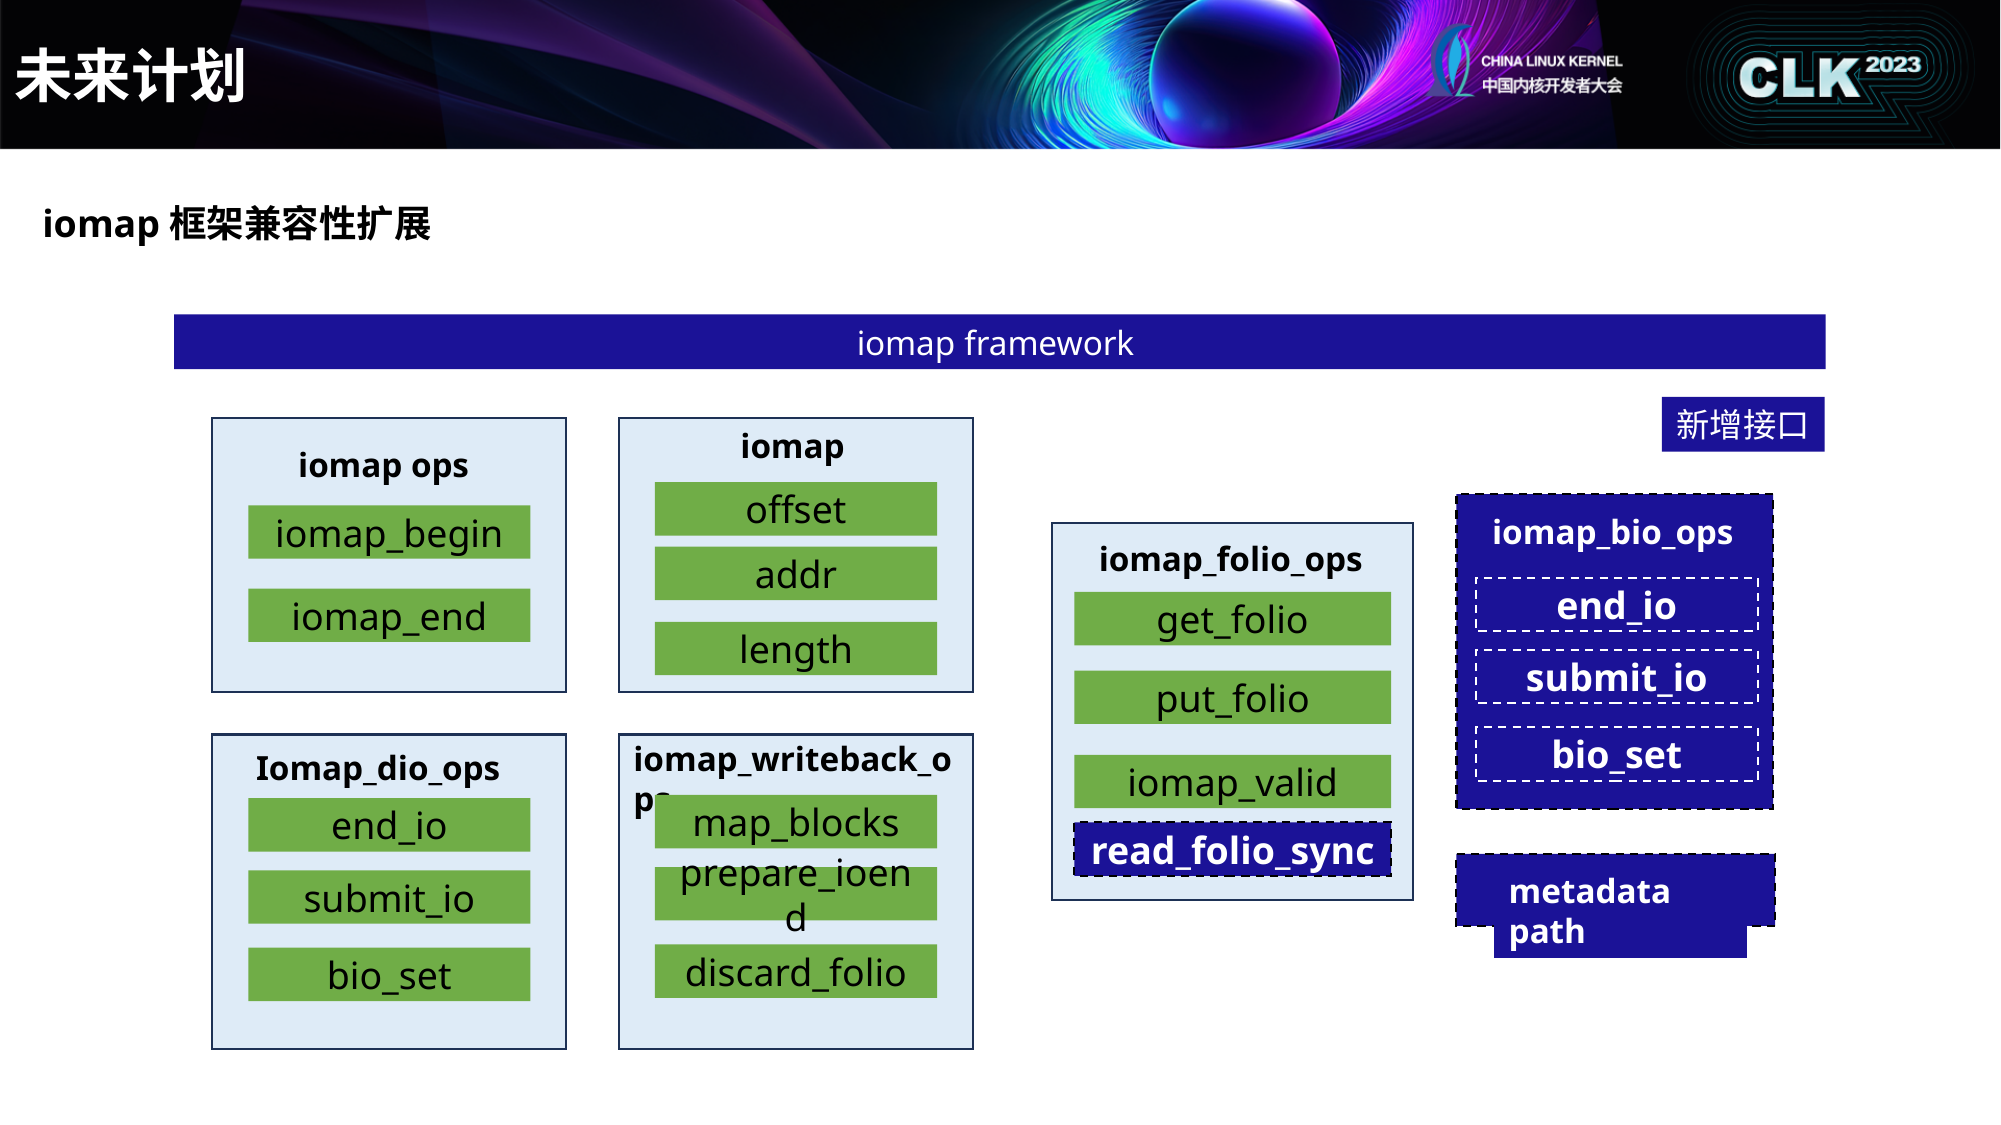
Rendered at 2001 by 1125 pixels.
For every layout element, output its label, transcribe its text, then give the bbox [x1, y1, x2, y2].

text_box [174, 314, 1826, 1050]
picture [0, 0, 2001, 1125]
text_box iomap框架兼容性扩展 [27, 192, 447, 253]
text_box 未来计划 [0, 0, 1144, 149]
